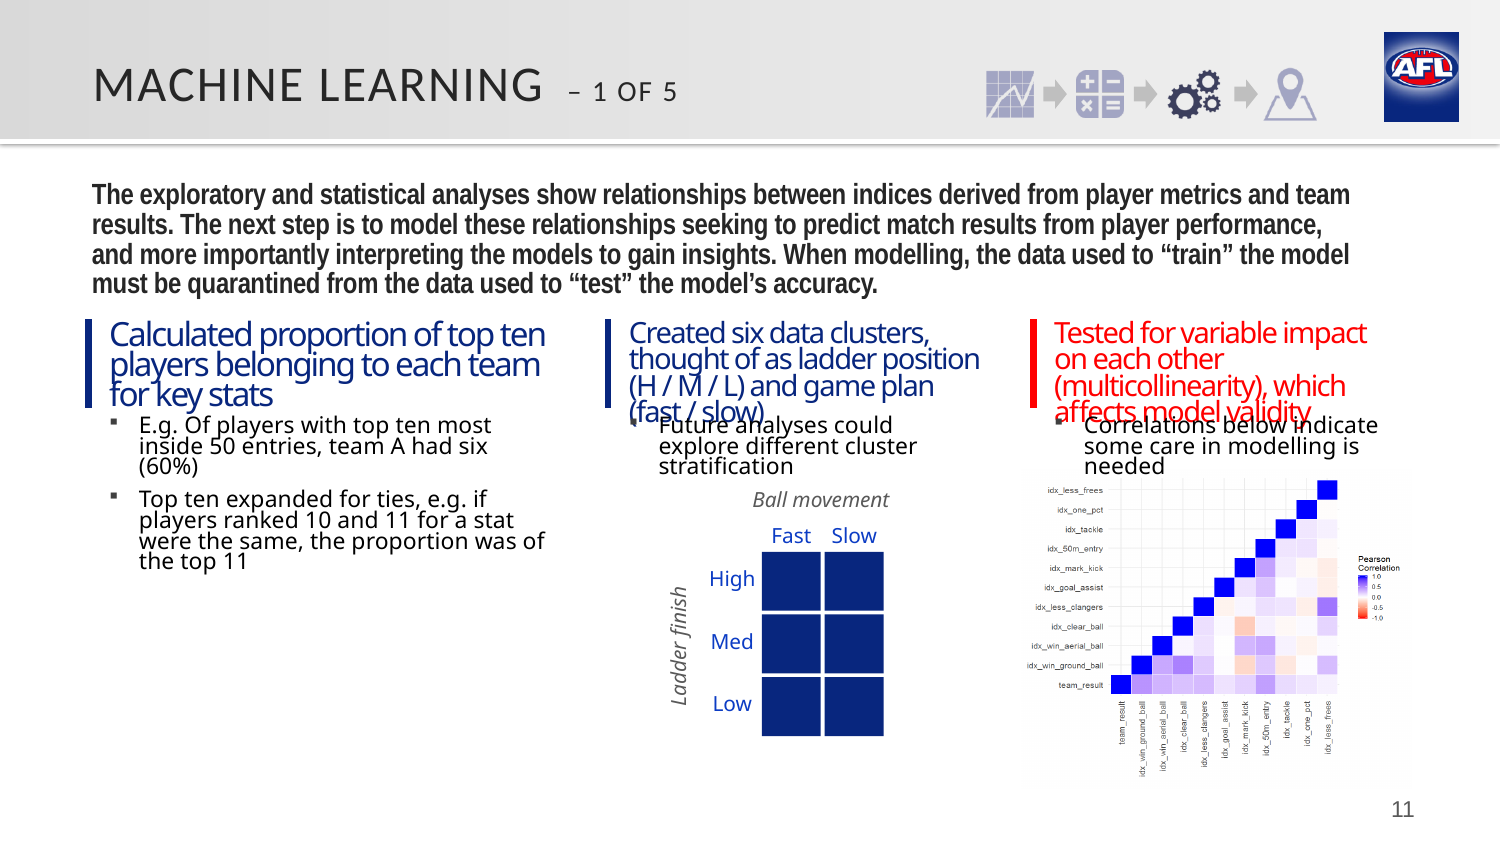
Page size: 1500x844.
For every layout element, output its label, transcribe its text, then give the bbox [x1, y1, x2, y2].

title Machine learning – 1 of 5 [75, 19, 1425, 139]
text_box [986, 67, 1317, 121]
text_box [1033, 315, 1400, 412]
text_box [88, 315, 585, 406]
text_box The exploratory and statistical analyses show relationships between indices derived from player metrics and team results. The next step is to model these relationships seeking to predict match results from player performance, and more importantly interpreting the models to gain insights. When modelling, the data used to “train” the model must be quarantined from the data used to “test” the model’s accuracy. [71, 173, 1376, 308]
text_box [671, 492, 904, 737]
text_box E.g. Of players with top ten most inside 50 entries, team A had six (60%) Top ten expanded for ties, e.g. if players ranked 10 and 11 for a stat were the same, the proportion was of the top 11 [88, 414, 561, 582]
slide_number 11 [1352, 788, 1430, 822]
text_box Correlations below indicate some care in modelling is needed [1033, 410, 1412, 469]
picture [1425, 32, 1459, 122]
text_box Future analyses could explore different cluster stratification [608, 418, 963, 487]
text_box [608, 315, 999, 411]
picture [1021, 469, 1412, 789]
